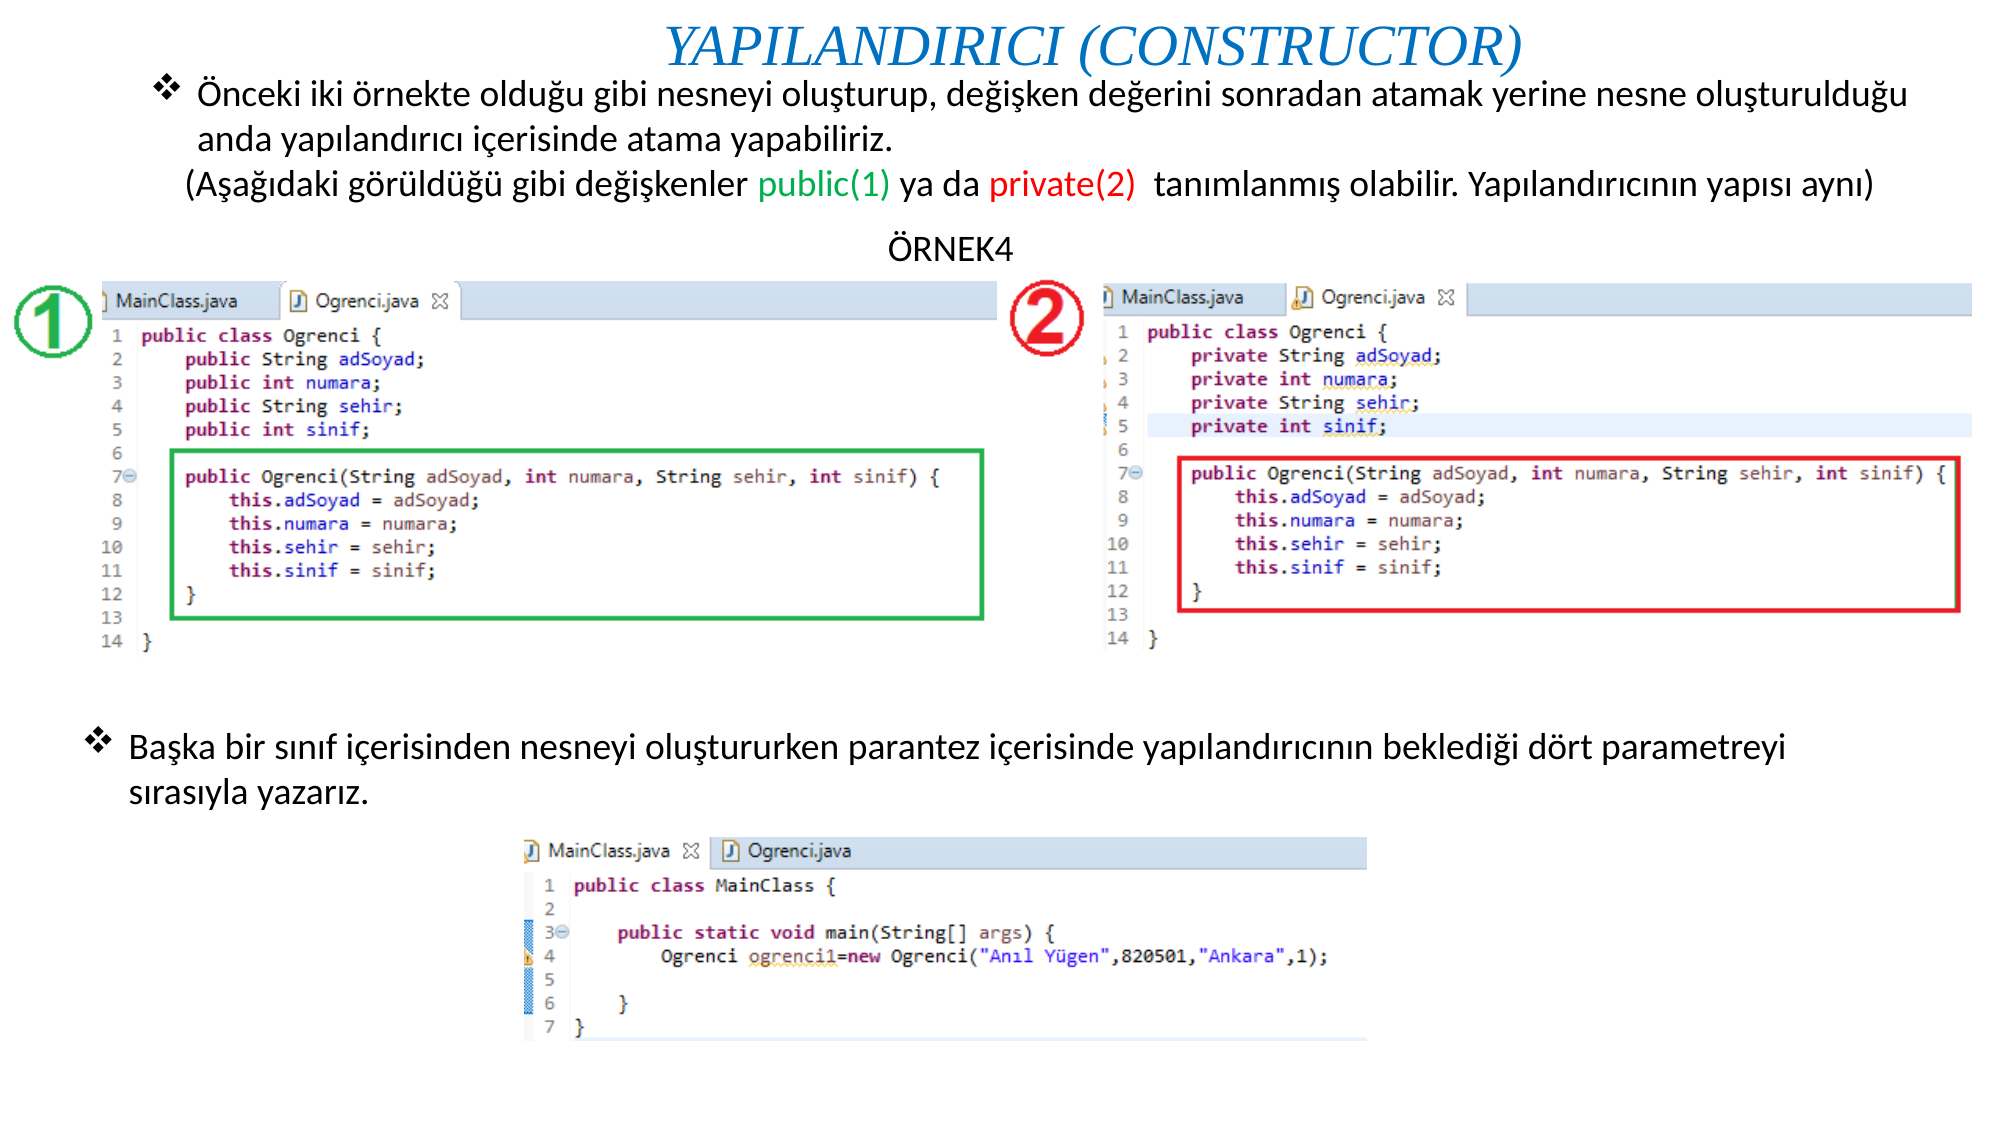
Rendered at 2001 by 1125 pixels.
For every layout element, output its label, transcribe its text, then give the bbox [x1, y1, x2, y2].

text_box Başka bir sınıf içerisinden nesneyi oluştururken parantez içerisinde yapılandırıcının beklediği dört parametreyi sırasıyla yazarız. [66, 714, 1824, 865]
picture [1096, 274, 1972, 654]
picture [524, 837, 1367, 1041]
text_box ÖRNEK4 [873, 217, 1029, 277]
picture [5, 281, 997, 657]
text_box Önceki iki örnekte olduğu gibi nesneyi oluşturup, değişken değerini sonradan atamak yerine nesne oluşturulduğu anda yapılandırıcı içerisinde atama yapabiliriz. (Aşağıdaki görüldüğü gibi değişkenler public(1) ya da private(2) tanımlanmış olabilir. Yapılandırıcının yapısı aynı) [135, 62, 1955, 212]
text_box YAPILANDIRICI (CONSTRUCTOR) [648, 0, 1539, 85]
picture [1001, 274, 1092, 363]
